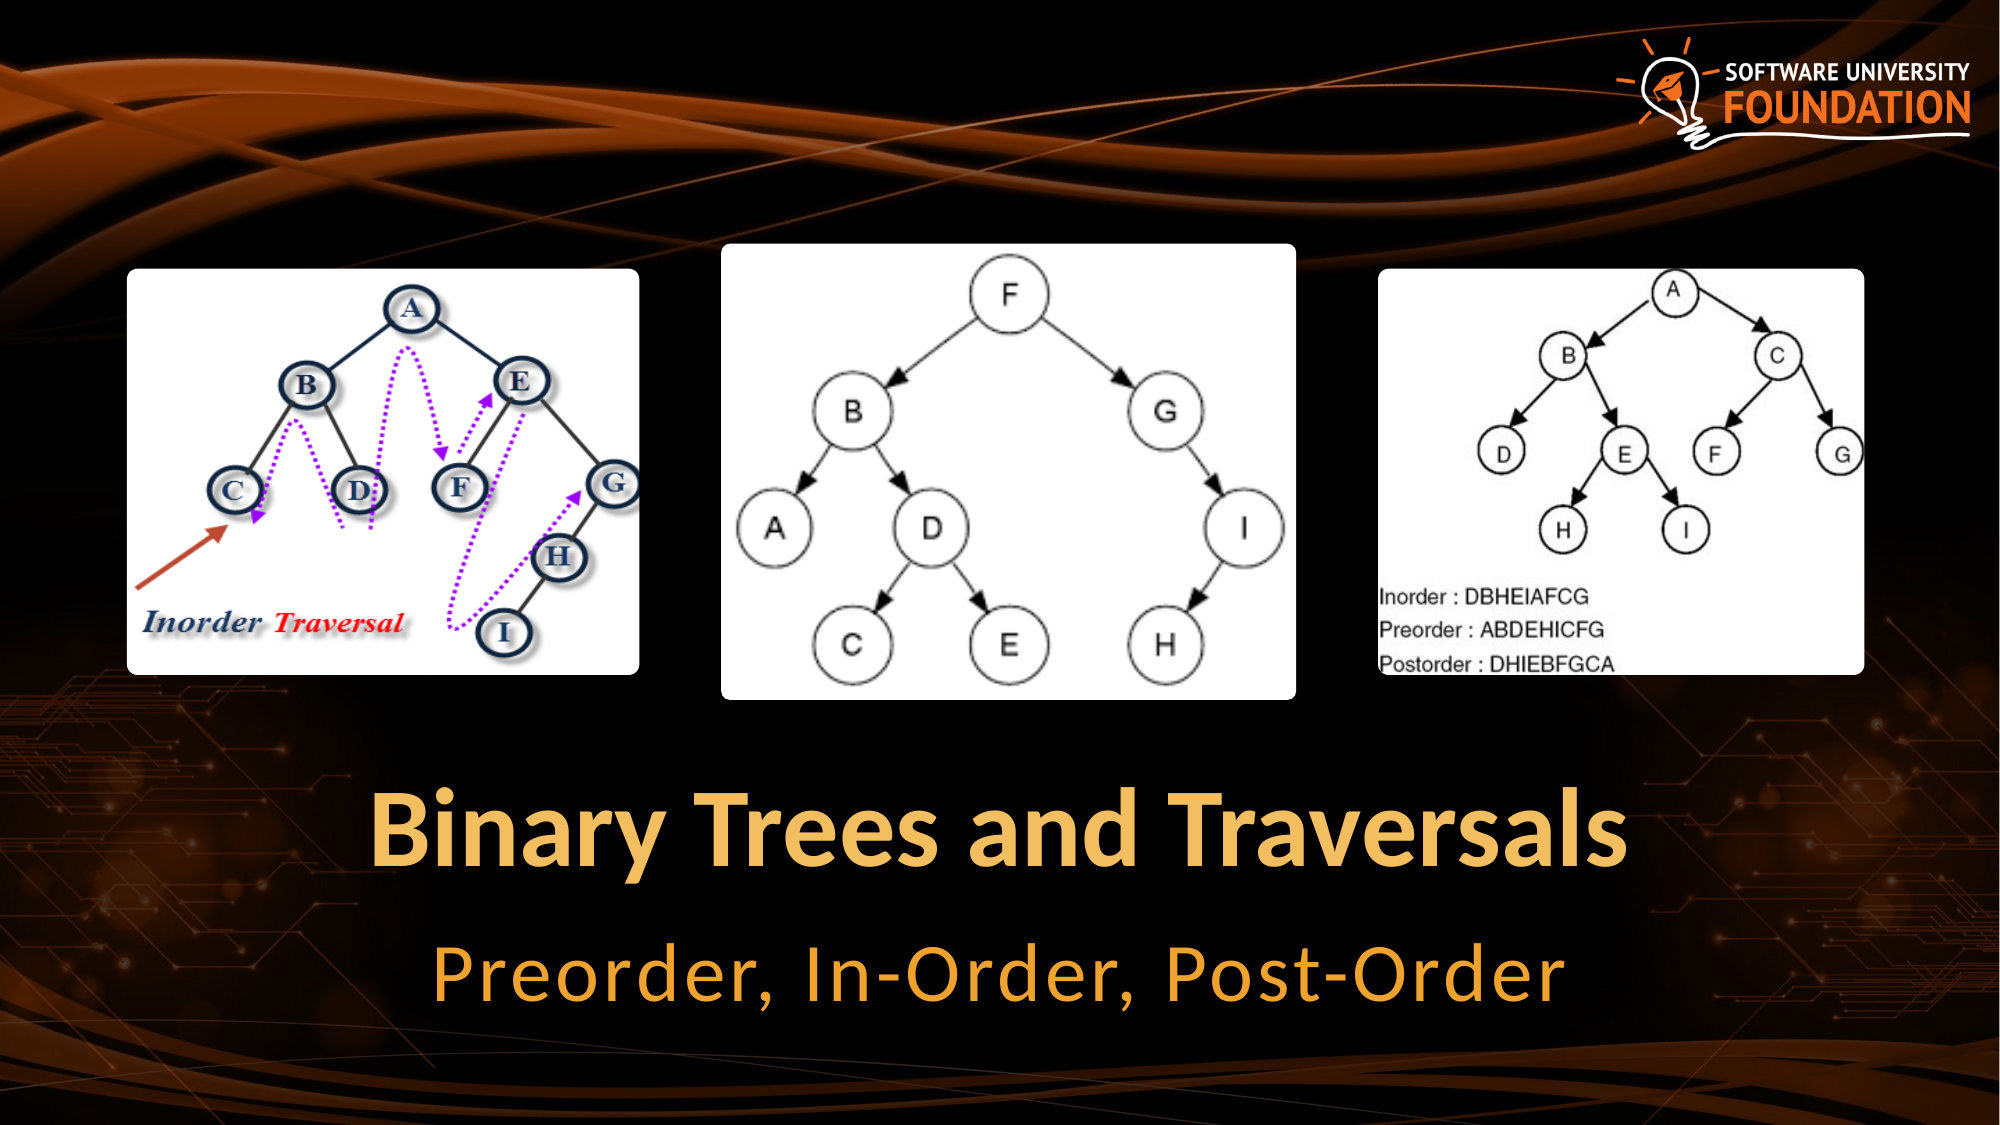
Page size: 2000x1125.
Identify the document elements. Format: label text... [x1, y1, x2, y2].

picture [0, 0, 2000, 1125]
subtitle Preorder, In-Order, Post-Order [149, 907, 1850, 1025]
title Binary Trees and Traversals [149, 760, 1850, 898]
